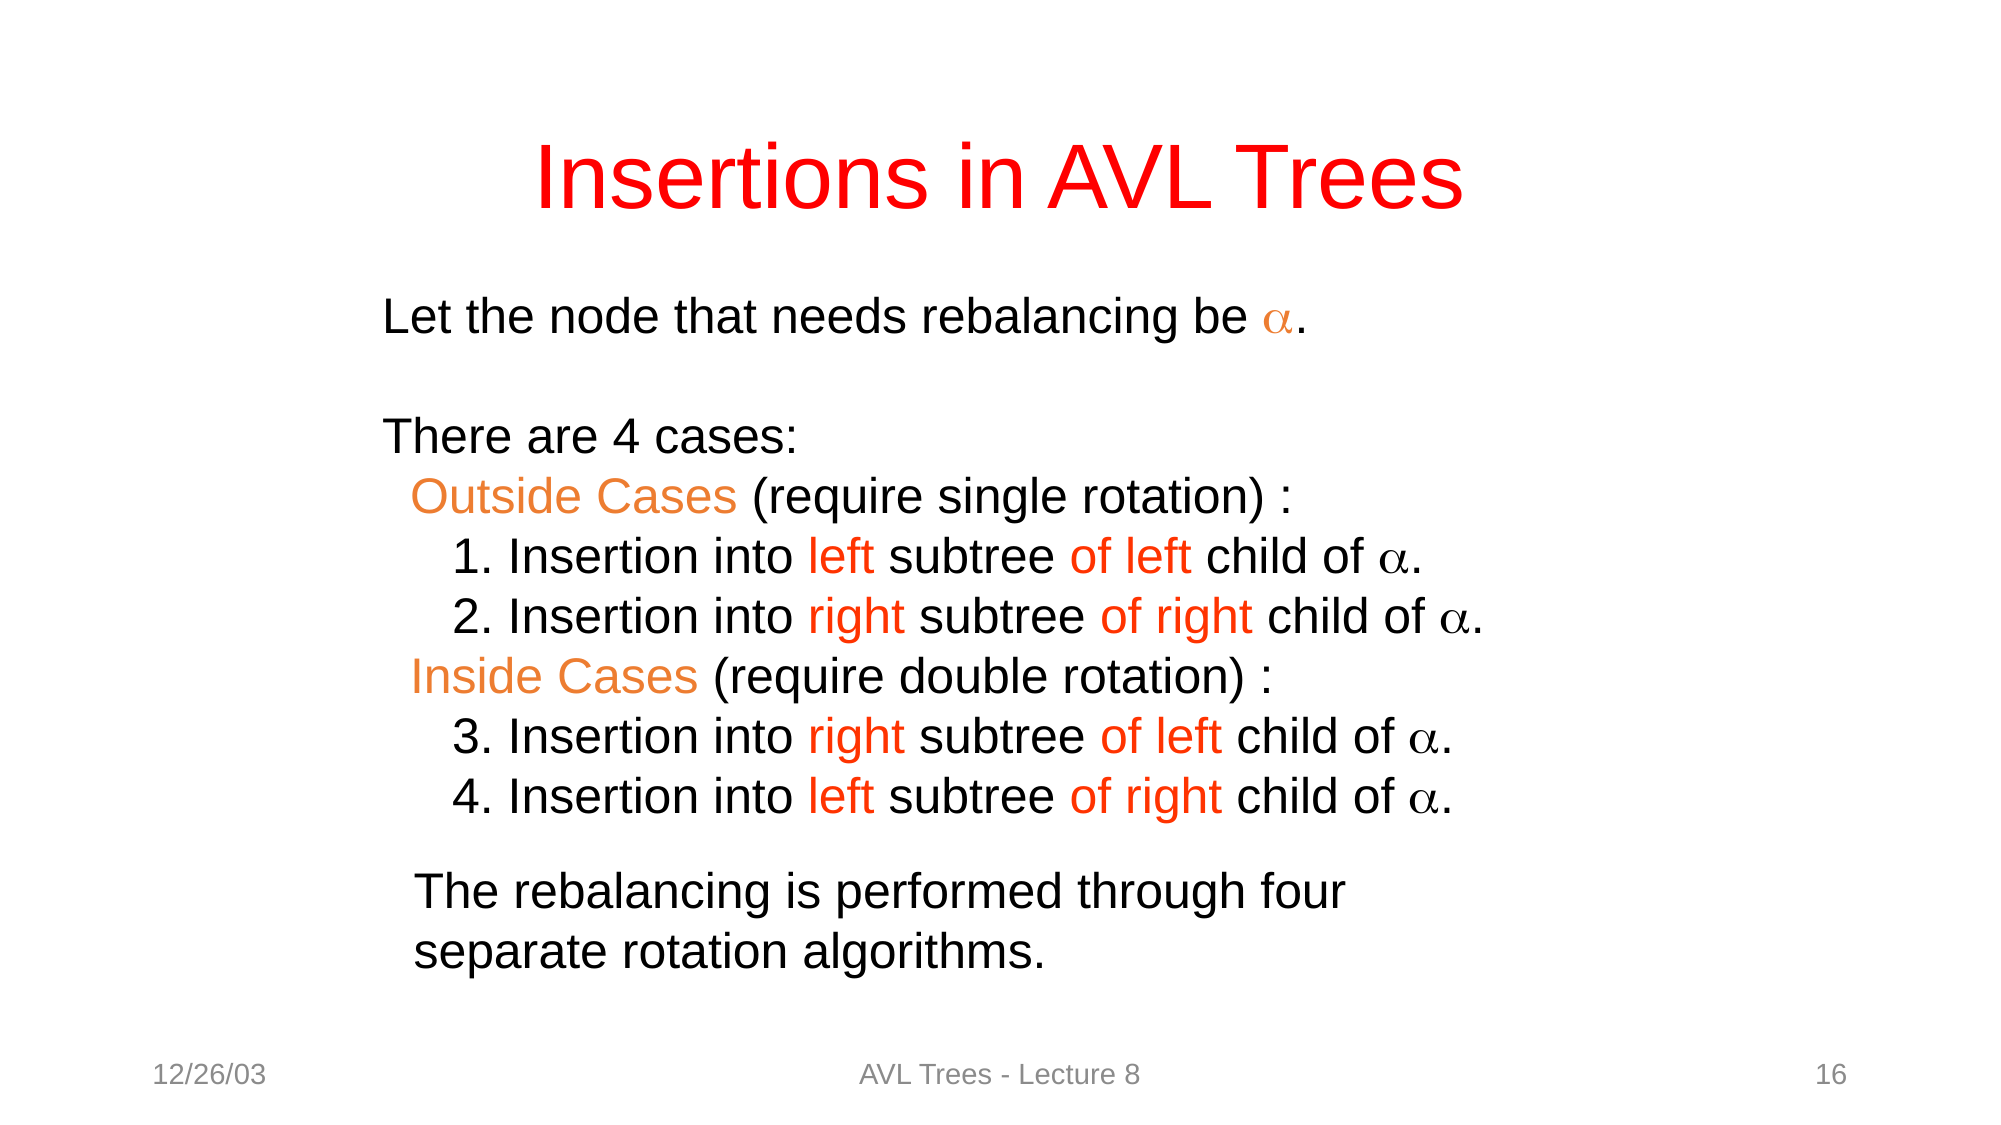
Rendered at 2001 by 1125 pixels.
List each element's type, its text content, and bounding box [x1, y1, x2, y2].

footer AVL Trees - Lecture 8 [662, 1042, 1338, 1103]
text_box Let the node that needs rebalancing be . There are 4 cases: Outside Cases (require single rotation) : 1. Insertion into left subtree of left child of . 2. Insertion into right subtree of right child of . Inside Cases (require double rotation) : 3. Insertion into right subtree of left child of . 4. Insertion into left subtree of right child of . [367, 275, 1500, 831]
text_box Insertions in AVL Trees [359, 106, 1641, 238]
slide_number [137, 1042, 588, 1103]
slide_number 16 [1412, 1042, 1863, 1103]
text_box The rebalancing is performed through four separate rotation algorithms. [398, 850, 1377, 986]
